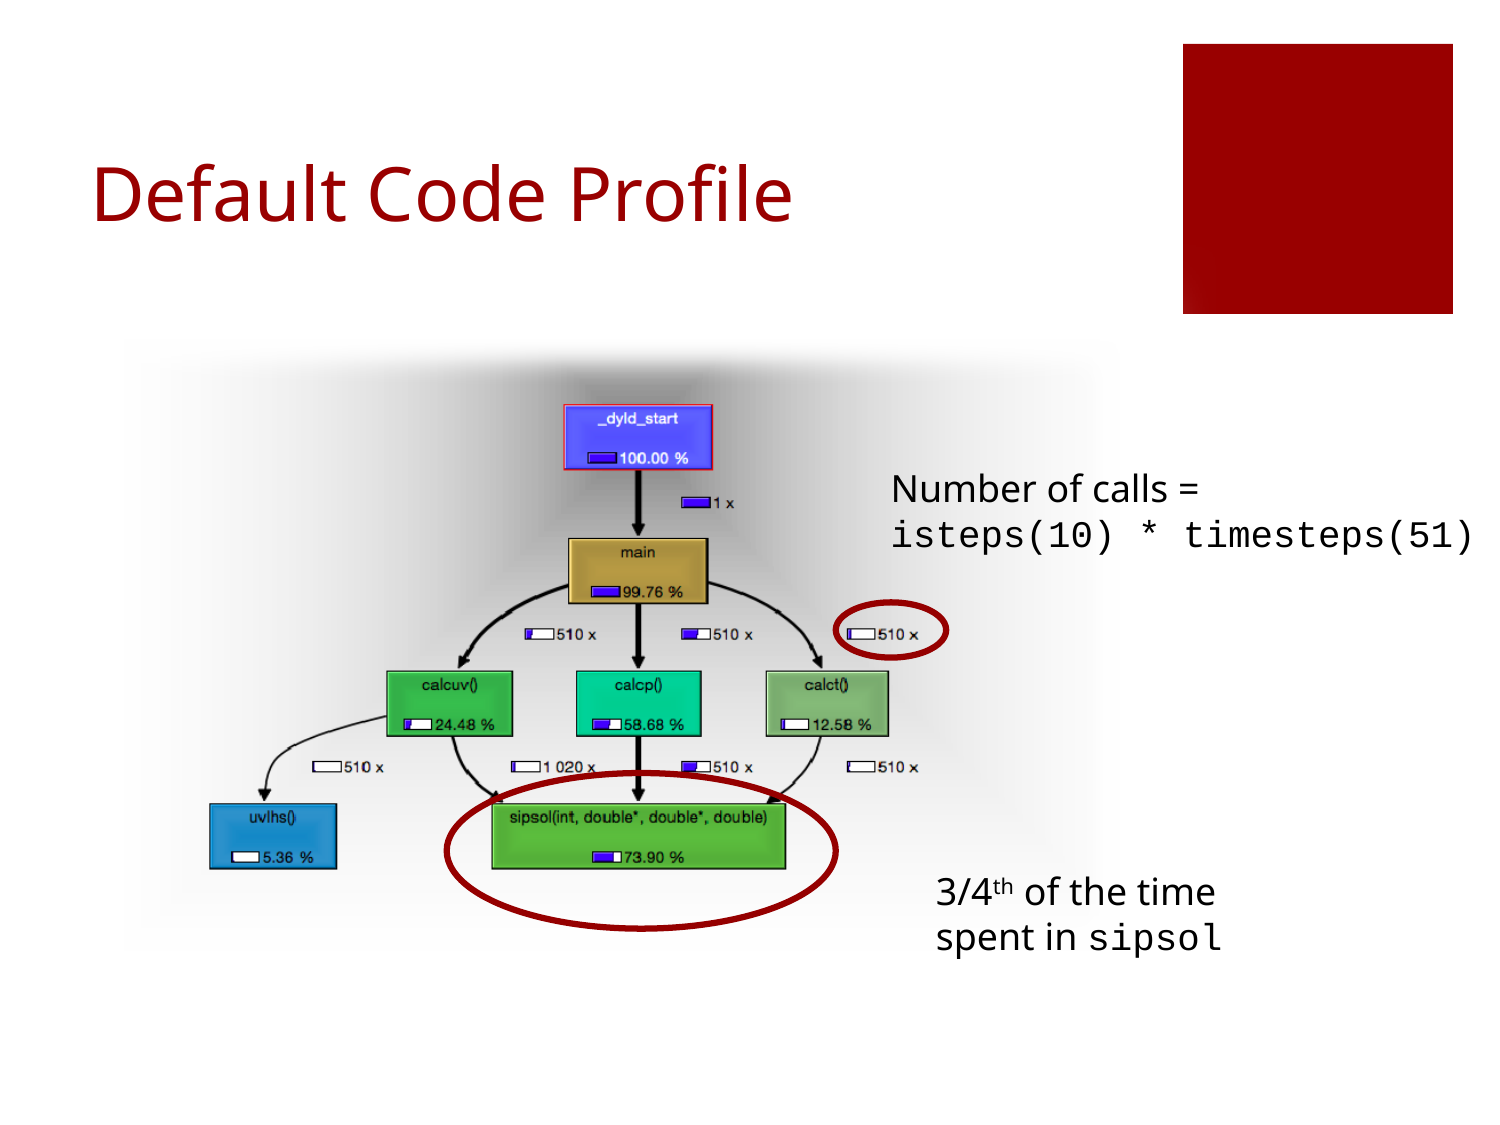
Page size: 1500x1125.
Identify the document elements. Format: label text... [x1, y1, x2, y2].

title Default Code Profile [75, 56, 1143, 244]
text_box 3/4th of the time spent in sipsol [921, 860, 1323, 966]
text_box Number of calls = isteps(10) * timesteps(51) [1120, 457, 1500, 563]
picture [54, 339, 1120, 952]
